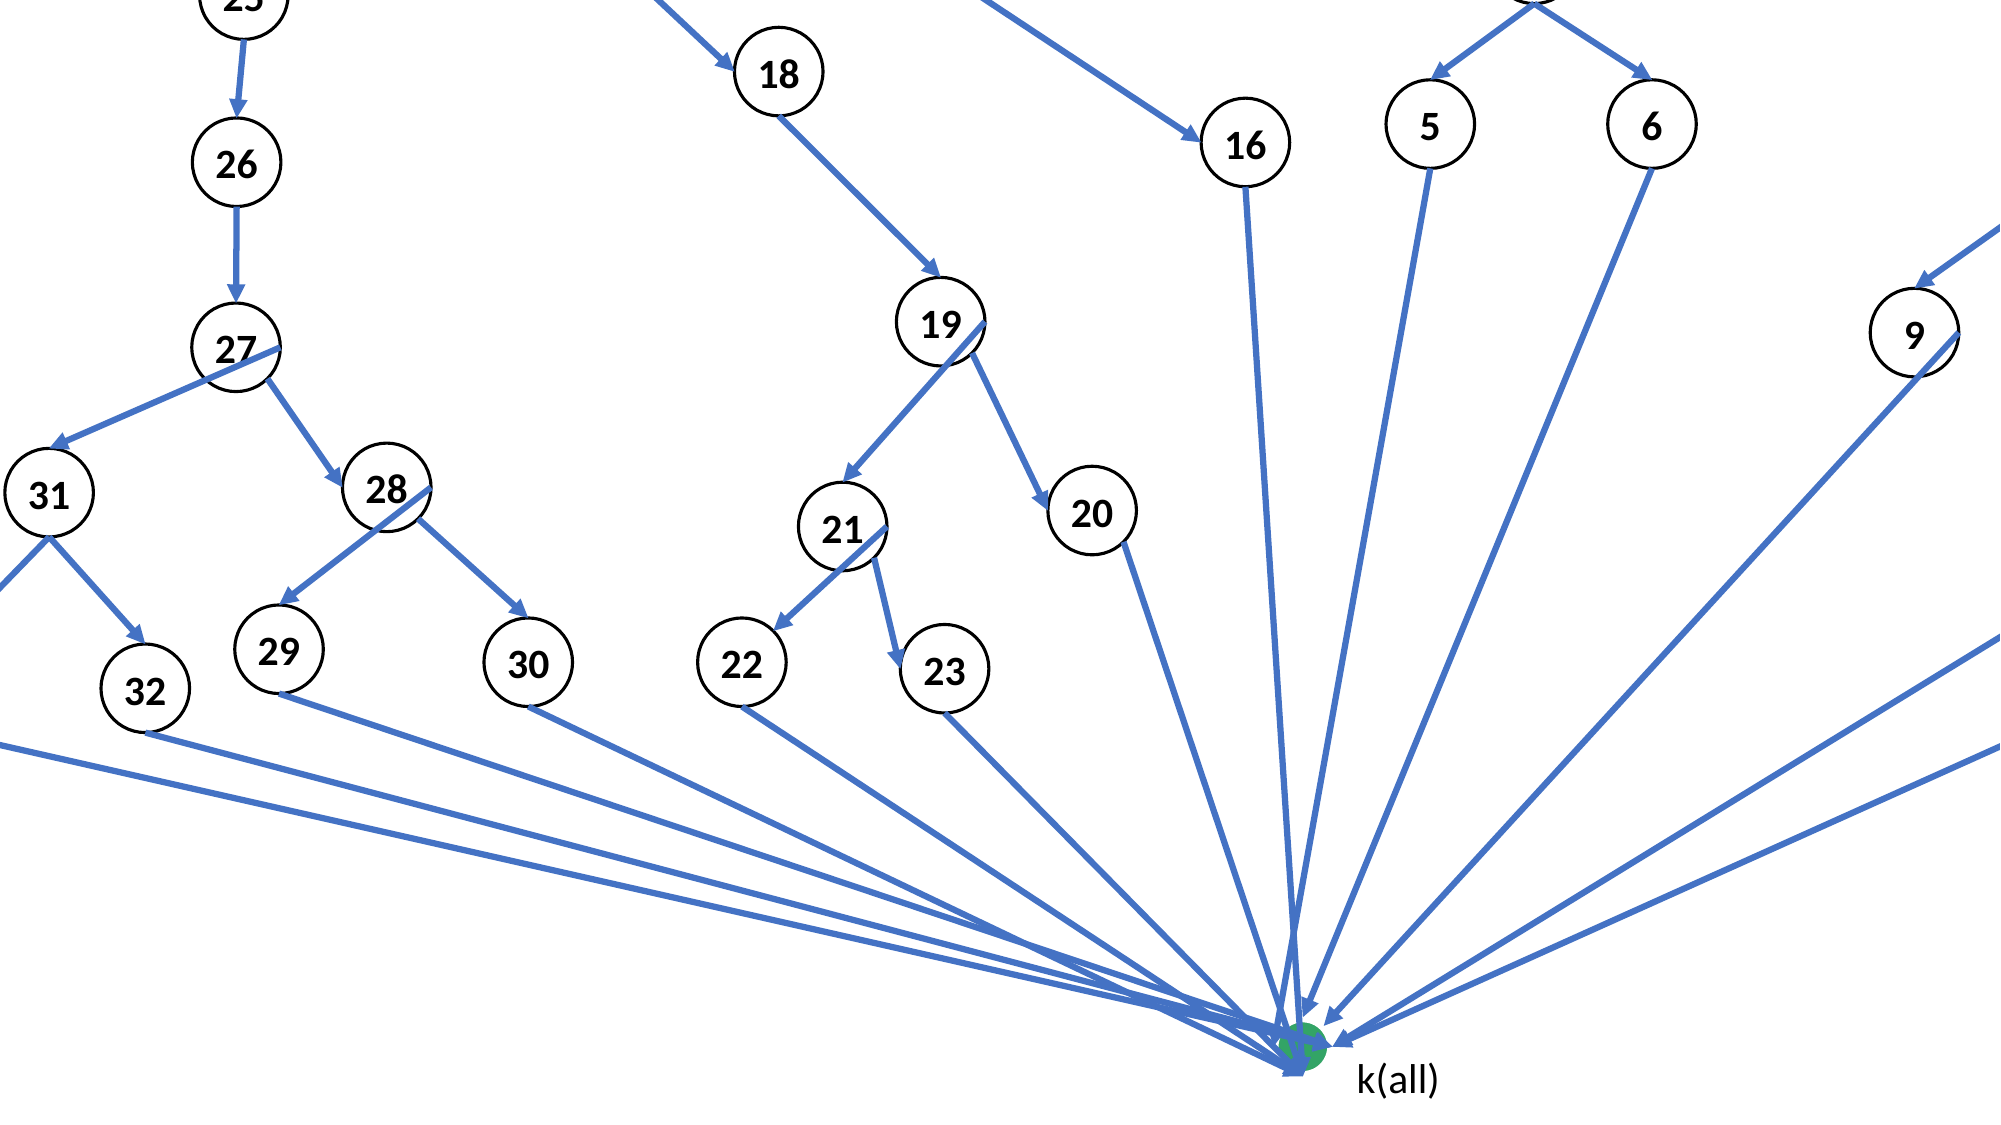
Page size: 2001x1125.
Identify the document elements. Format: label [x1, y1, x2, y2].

text_box [0, 0, 2000, 1110]
